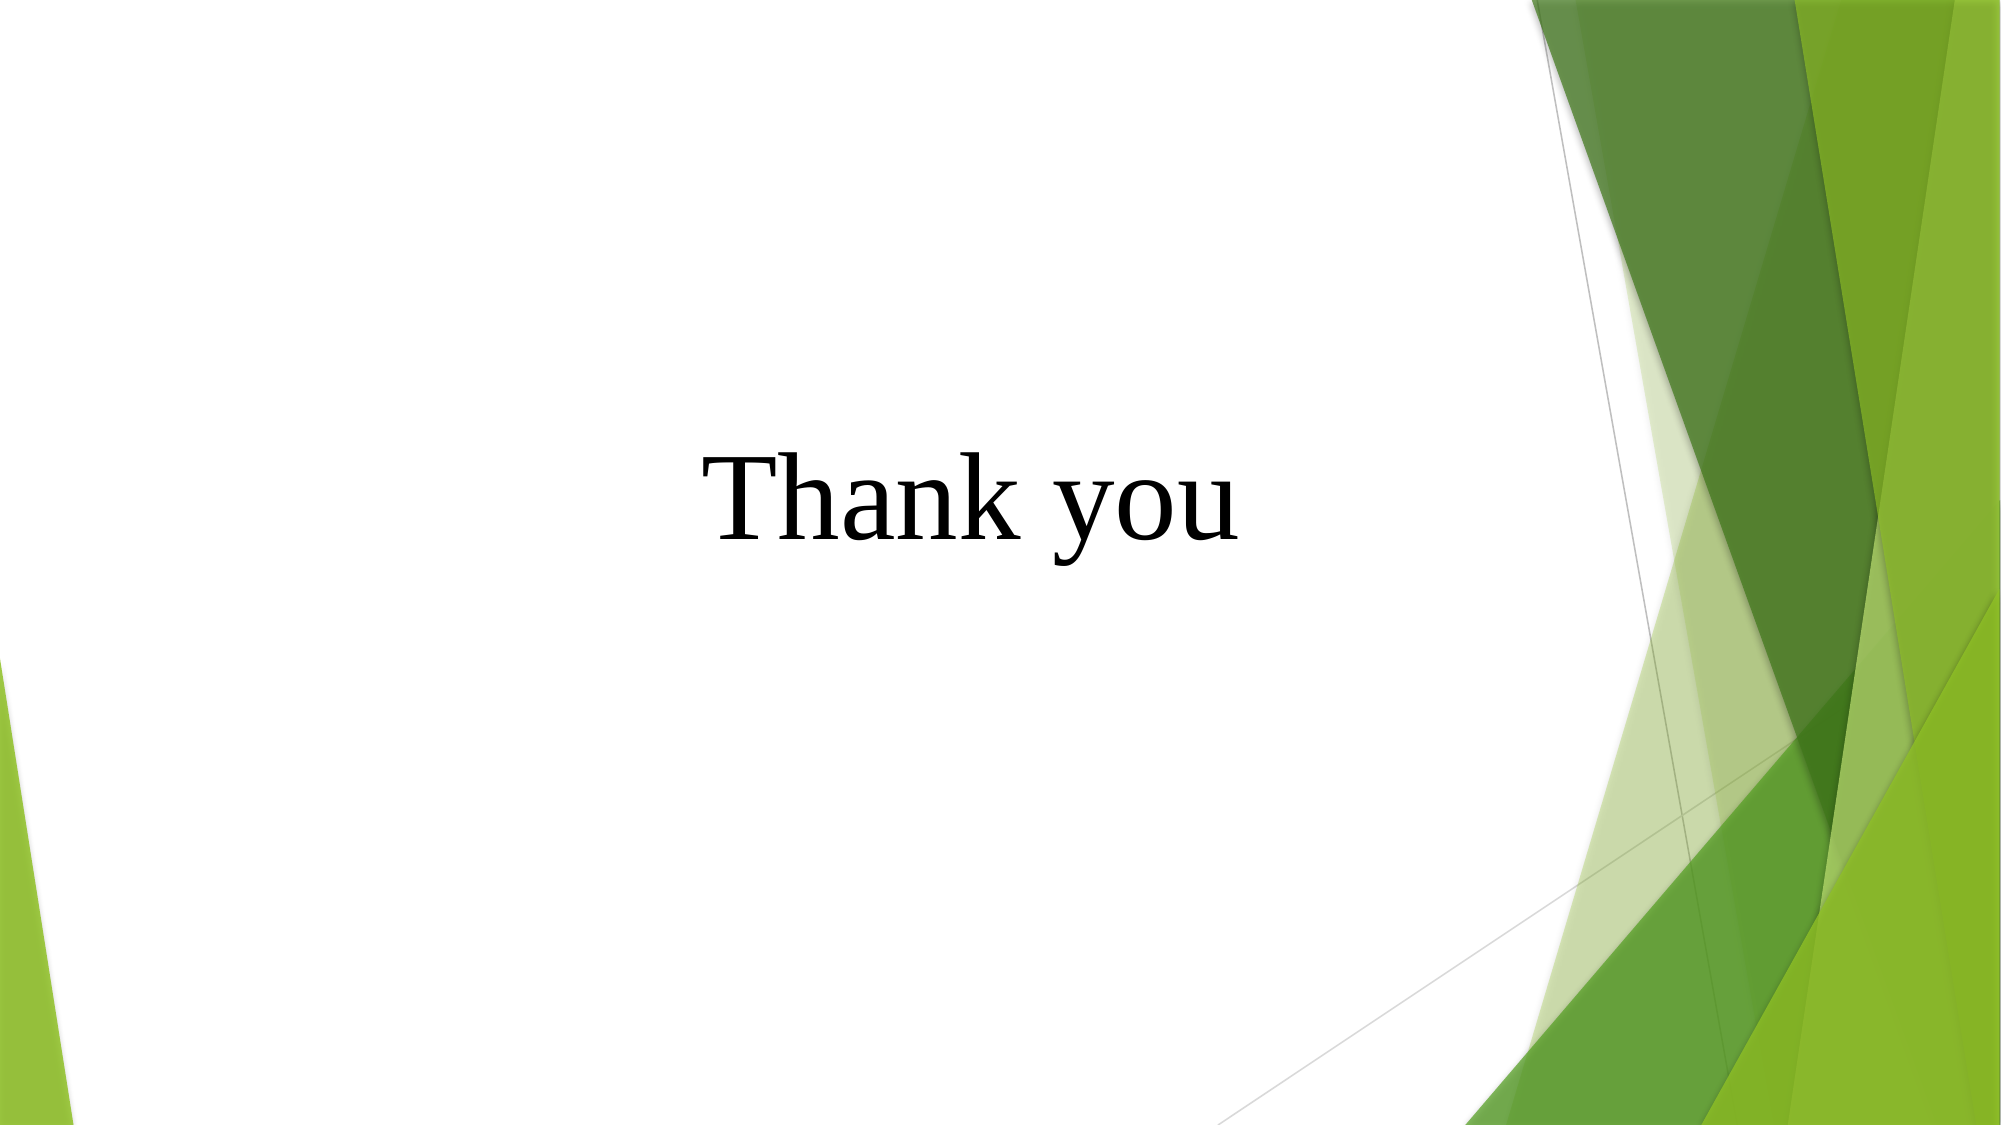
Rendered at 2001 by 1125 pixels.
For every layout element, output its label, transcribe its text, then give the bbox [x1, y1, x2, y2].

text_box Thank you [687, 407, 1255, 573]
